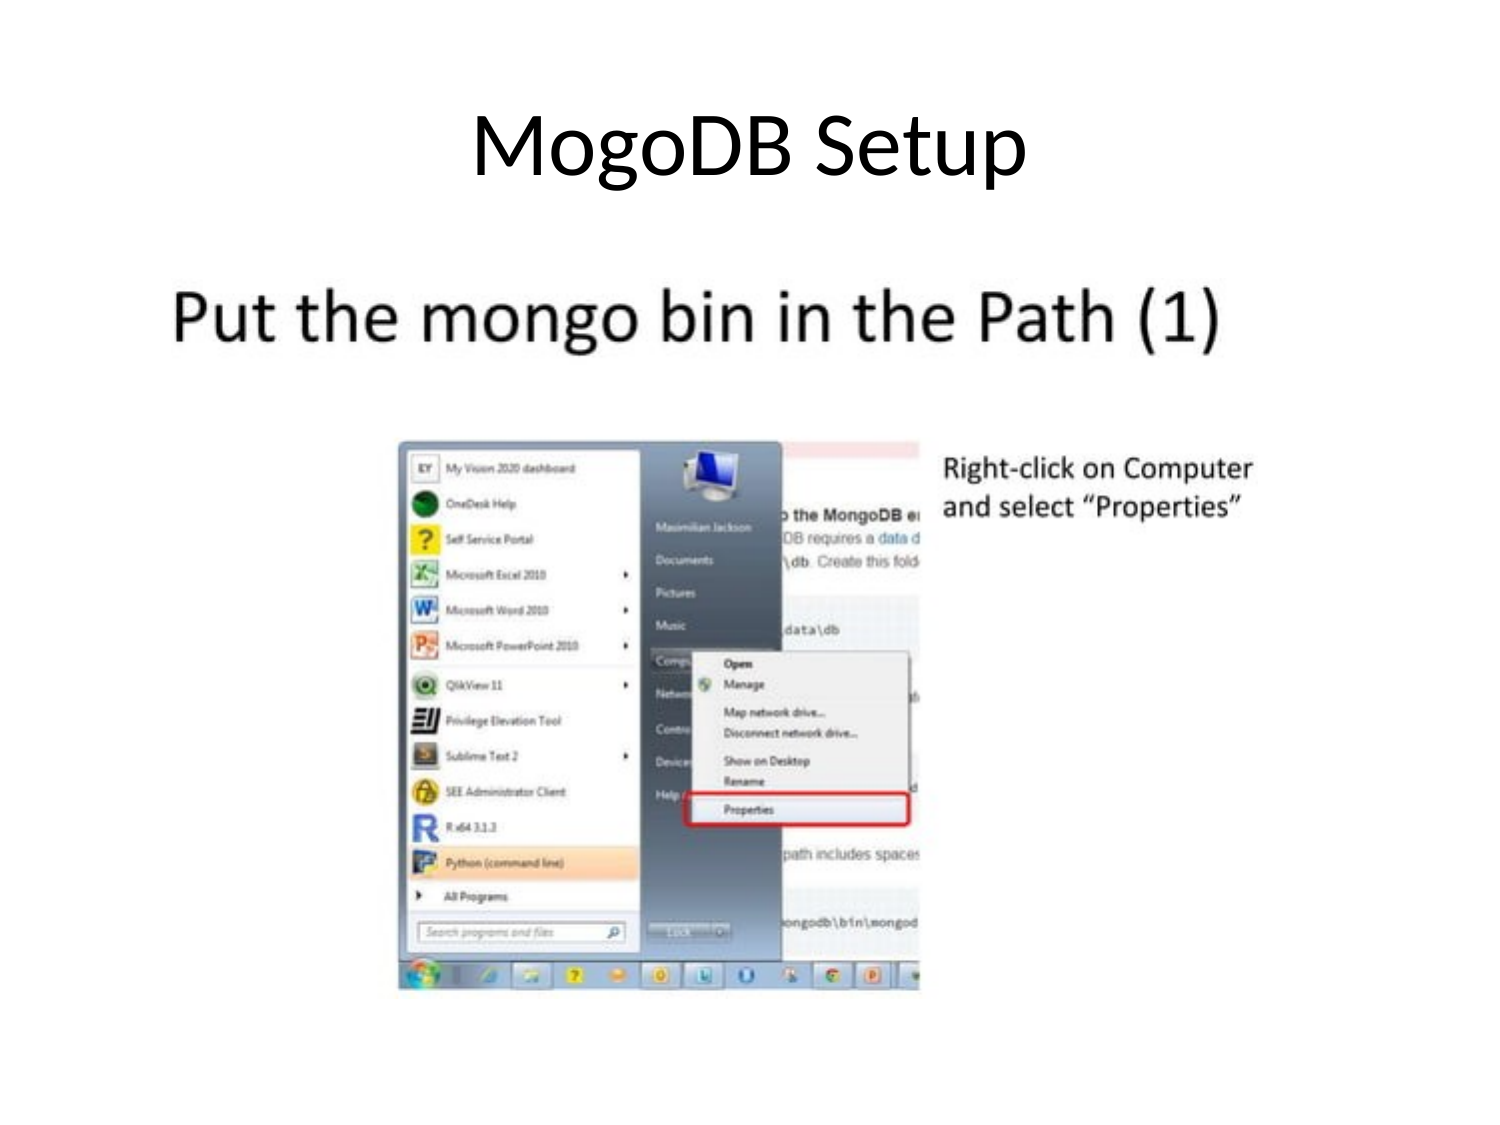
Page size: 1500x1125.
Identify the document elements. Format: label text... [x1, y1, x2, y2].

title MogoDB Setup [75, 45, 1425, 233]
picture [170, 278, 1259, 999]
